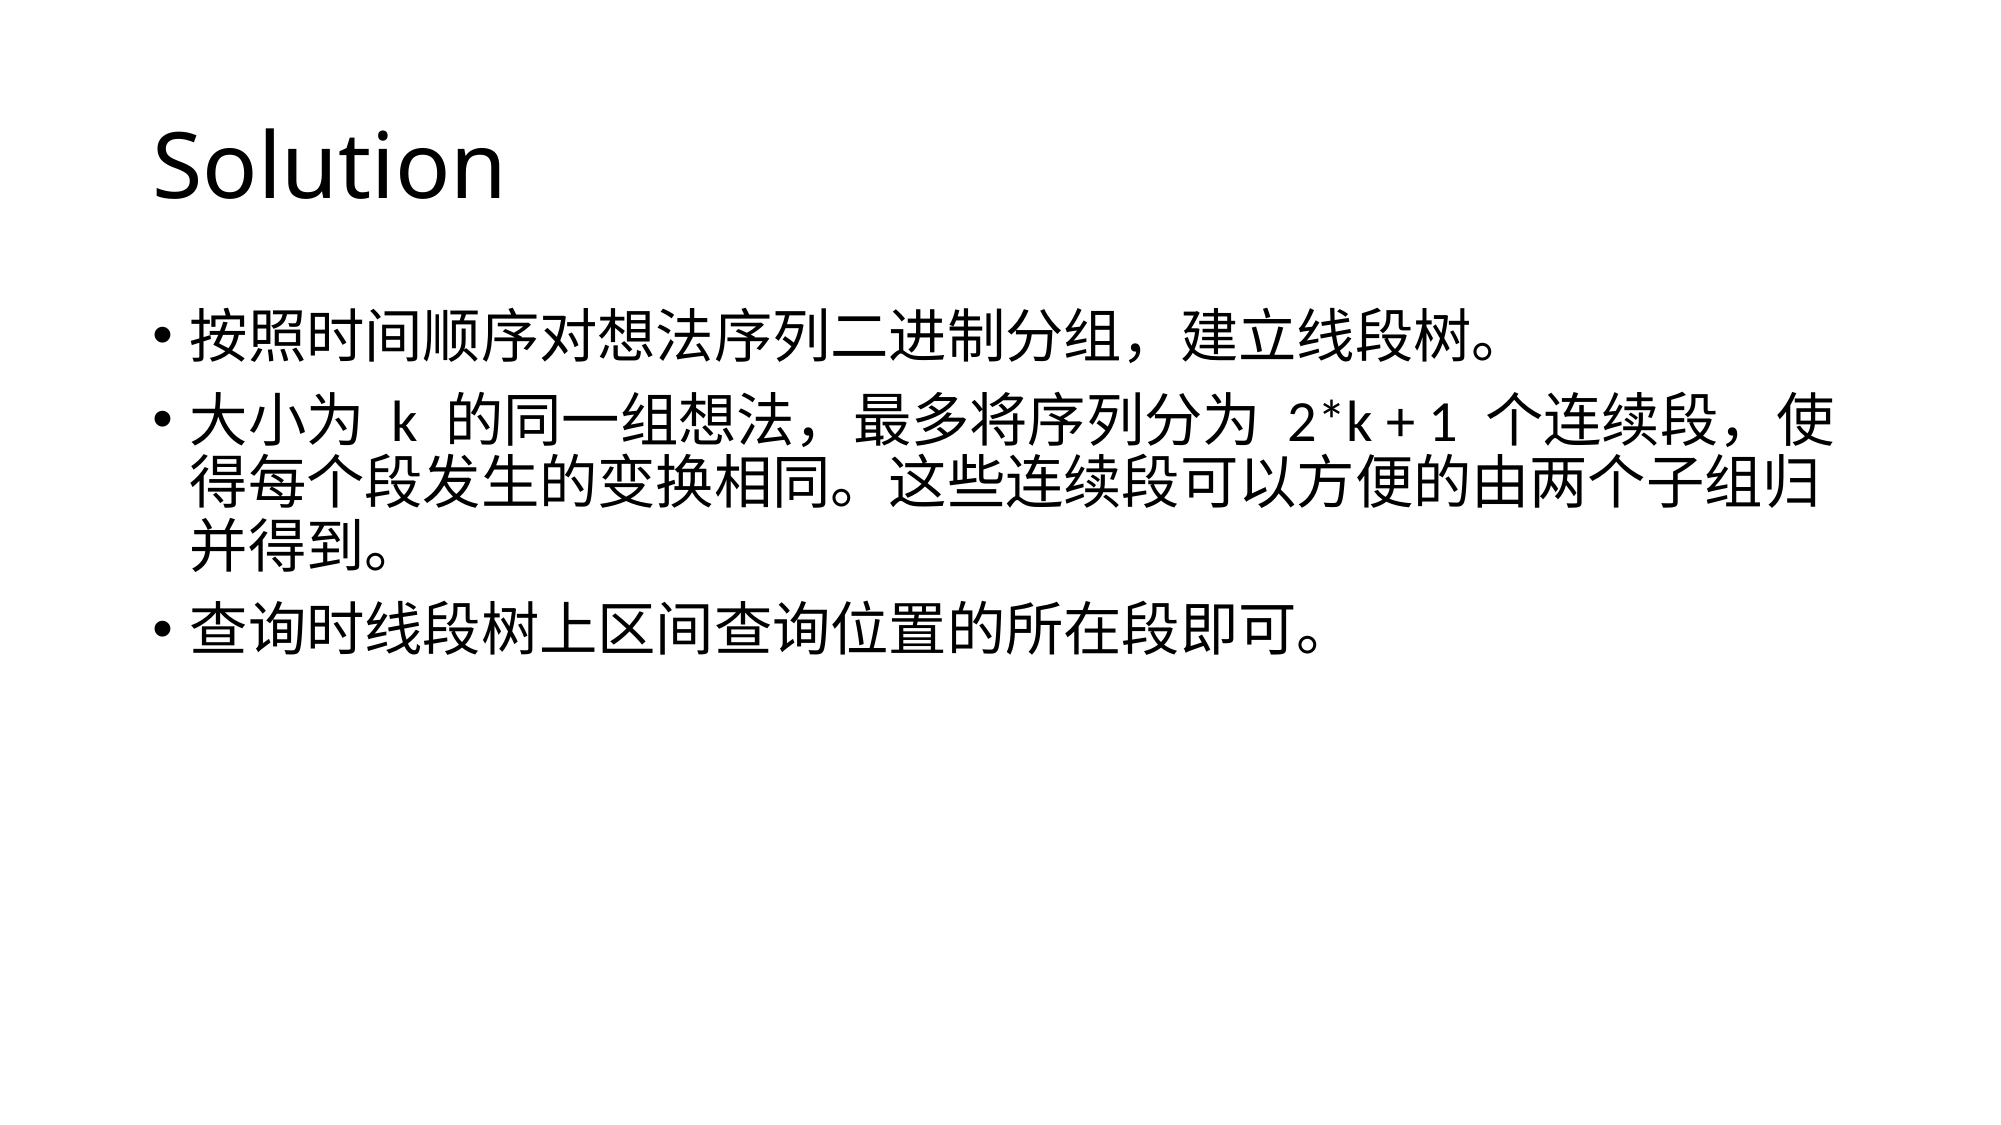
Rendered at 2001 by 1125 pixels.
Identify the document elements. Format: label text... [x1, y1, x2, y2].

list 按照时间顺序对想法序列二进制分组，建立线段树。 大小为 k 的同一组想法，最多将序列分为 2*k + 1 个连续段，使得每个段发生的变换相同。这些连续段可以方便的由两个子组归并得到。 查询时线段树上区间查询位置的所在段即可。 [137, 299, 1863, 1014]
title Solution [137, 59, 1863, 278]
